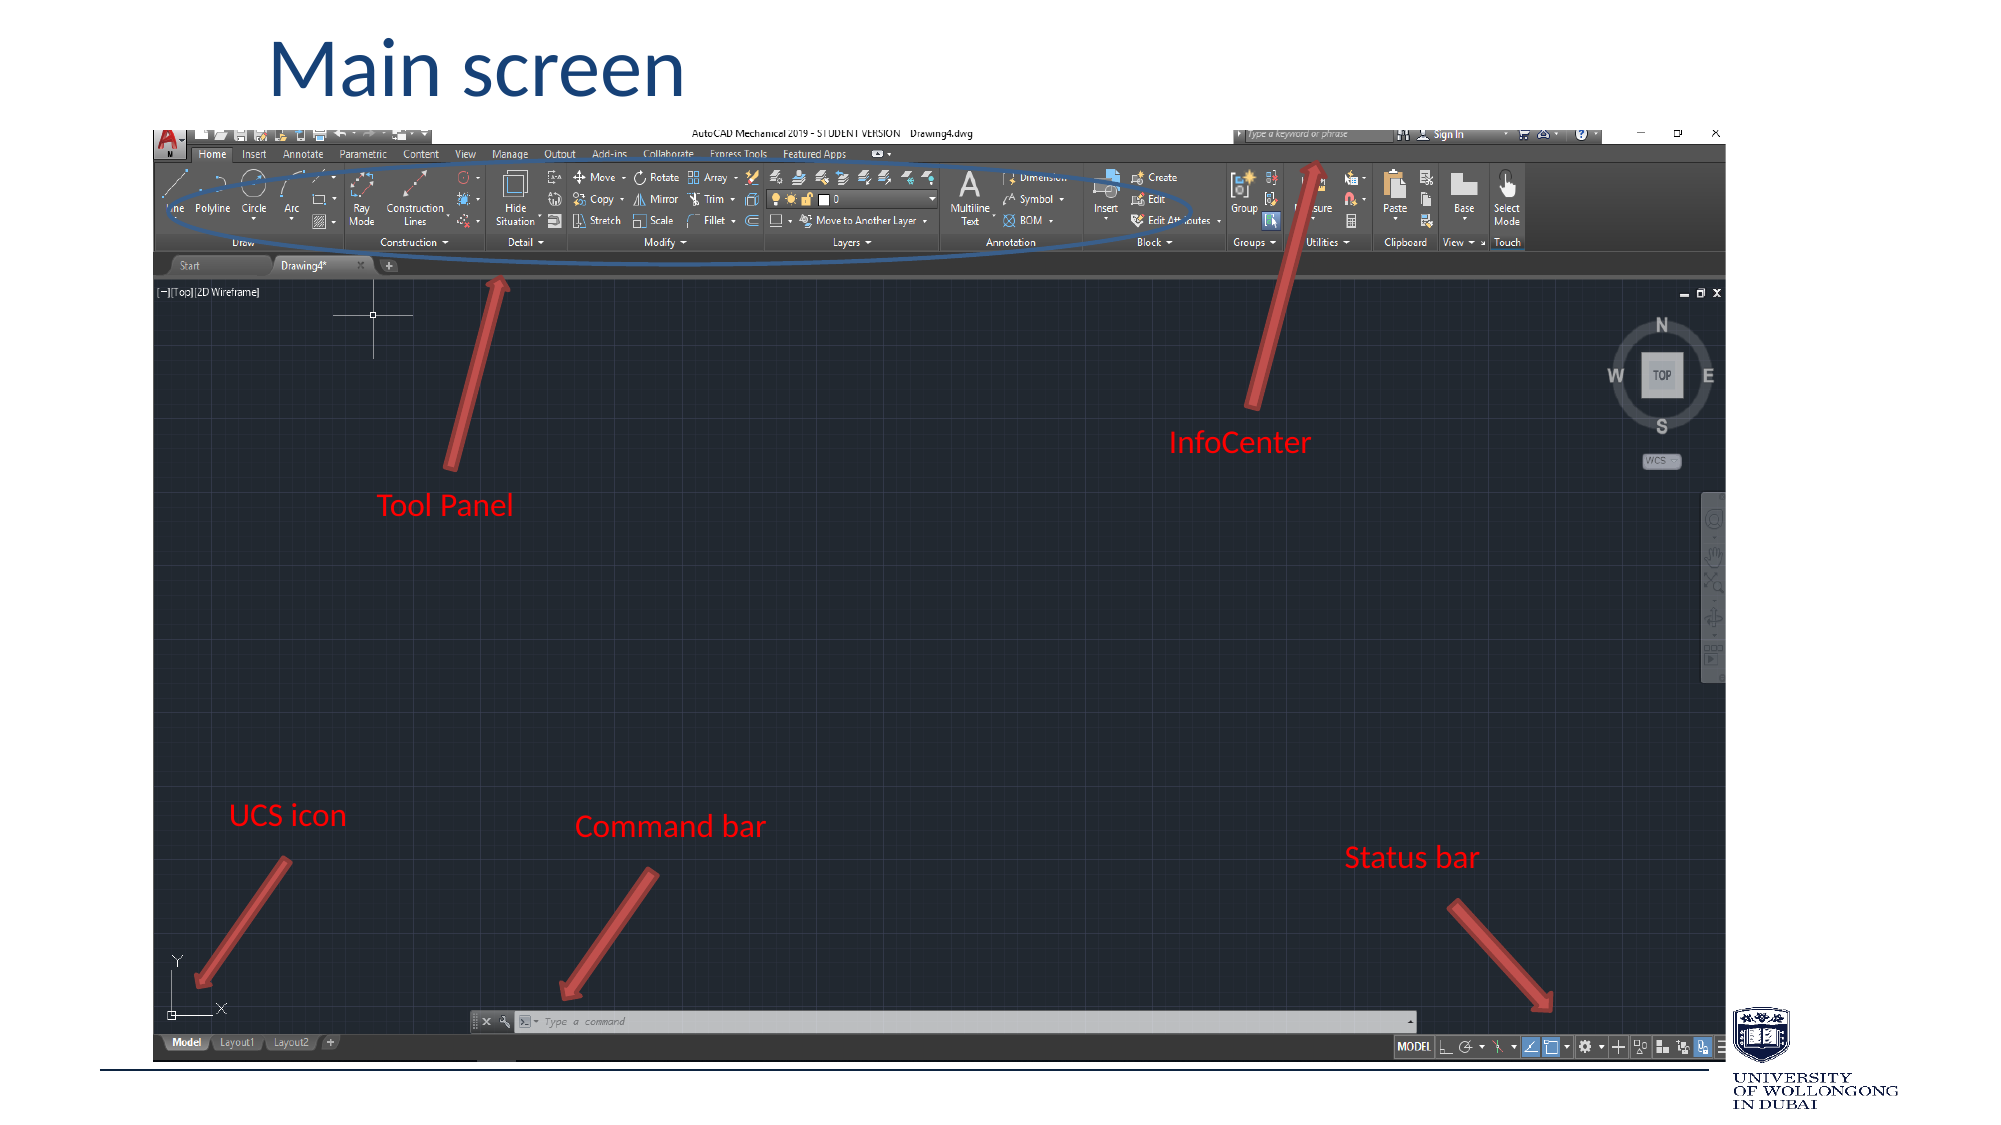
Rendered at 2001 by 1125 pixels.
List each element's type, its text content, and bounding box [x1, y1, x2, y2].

picture [1733, 1007, 1898, 1109]
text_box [143, 130, 1726, 1062]
text_box Main screen [252, 3, 1965, 121]
